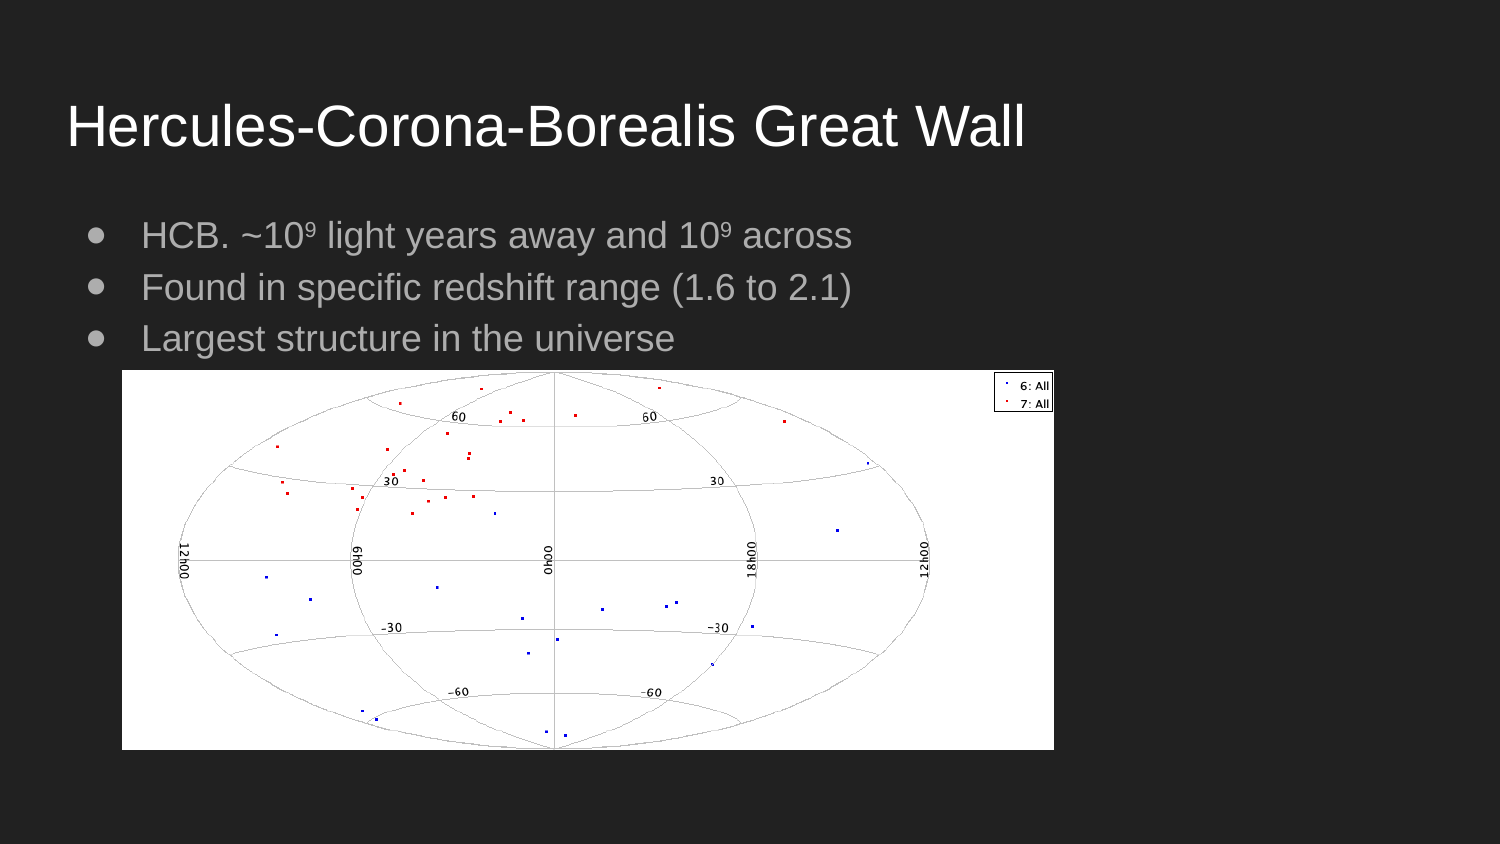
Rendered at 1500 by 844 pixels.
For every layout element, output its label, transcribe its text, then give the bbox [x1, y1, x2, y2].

list HCB. ~109 light years away and 109 across Found in specific redshift range (1.6 to 2.1) Largest structure in the universe [51, 189, 1449, 750]
title Hercules-Corona-Borealis Great Wall [51, 72, 1449, 167]
picture [121, 369, 1054, 750]
